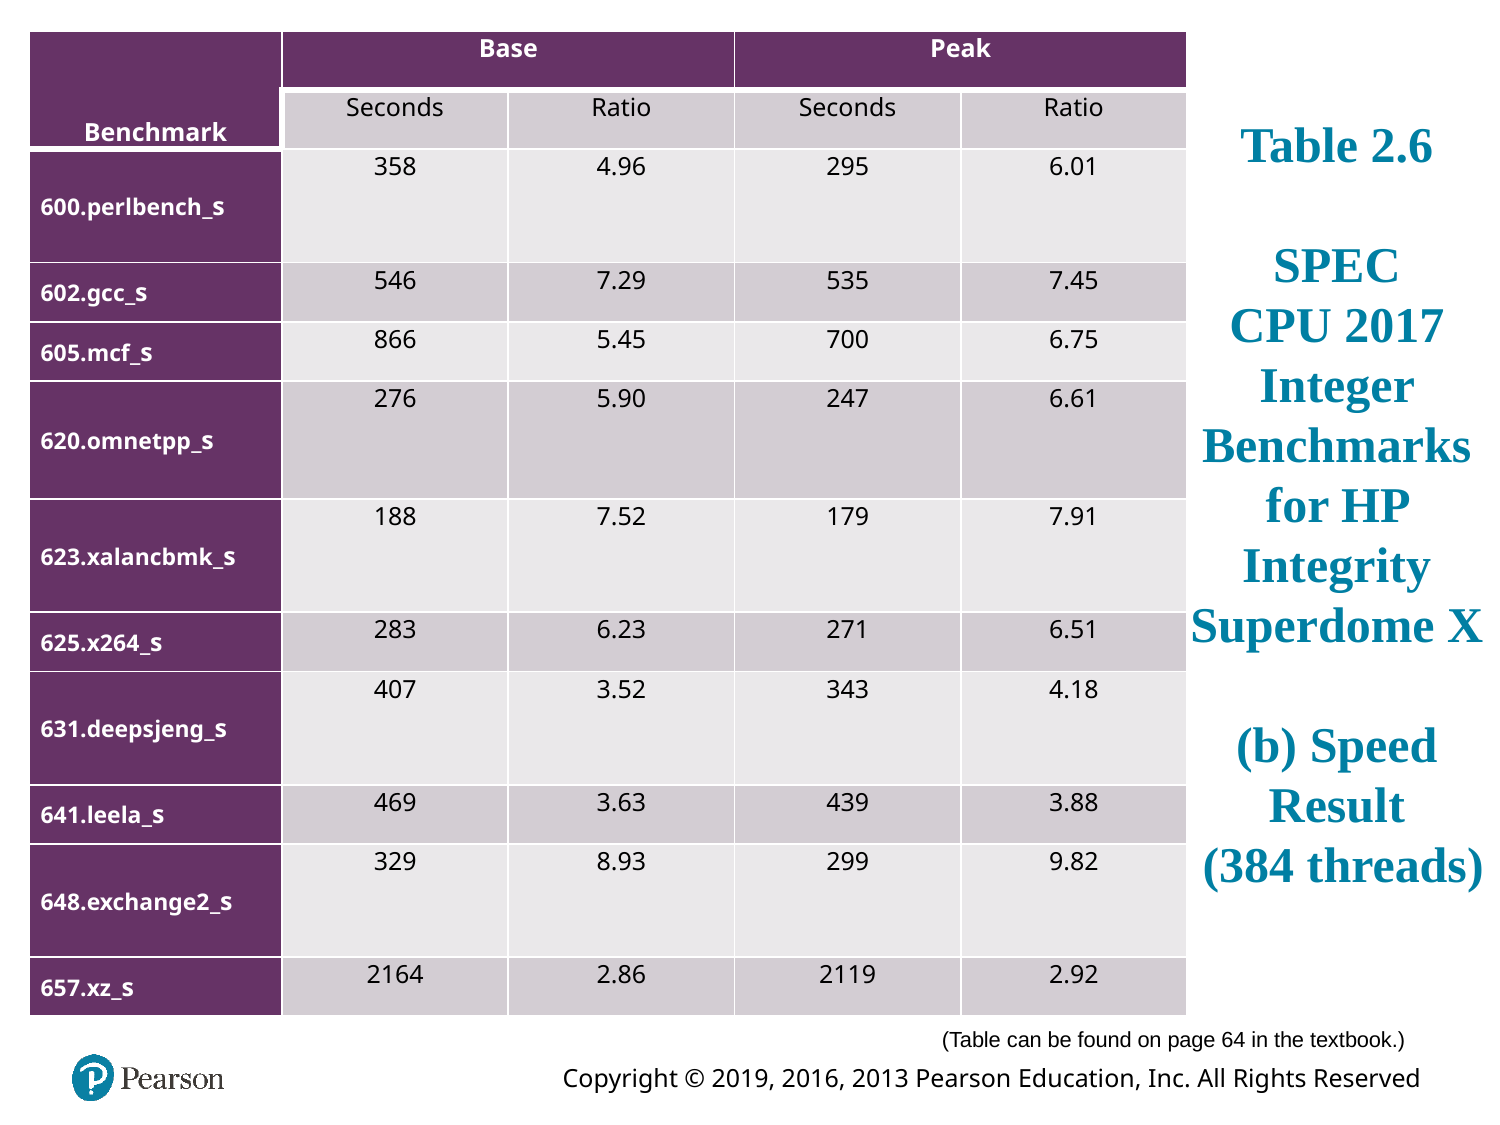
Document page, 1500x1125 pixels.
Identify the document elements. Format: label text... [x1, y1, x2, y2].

table_cell 605.mcf_s [30, 323, 281, 380]
table_cell 6.61 [962, 382, 1159, 498]
table_cell 3.63 [509, 786, 734, 843]
table_cell 247 [735, 382, 960, 498]
table_header Base [283, 32, 734, 87]
picture [72, 1088, 82, 1101]
table_cell 329 [283, 845, 507, 956]
table_cell 866 [283, 323, 507, 380]
table_cell 631.deepsjeng_s [30, 672, 281, 784]
table_cell 5.45 [509, 323, 734, 380]
table_cell 7.45 [962, 263, 1159, 321]
table_header Peak [735, 32, 1186, 87]
picture [81, 1063, 106, 1088]
table_cell Seconds [735, 93, 960, 148]
table_cell 6.75 [962, 323, 1159, 380]
table_cell 4.96 [509, 150, 734, 262]
table_cell 276 [283, 382, 507, 498]
table_cell 469 [283, 786, 507, 843]
table_cell 620.omnetpp_s [30, 382, 281, 498]
table_cell 179 [735, 500, 960, 611]
table_cell 623.xalancbmk_s [30, 500, 281, 611]
table_cell 6.51 [962, 613, 1159, 671]
table_cell 4.18 [962, 672, 1159, 784]
table_cell 439 [735, 786, 960, 843]
table_cell Seconds [285, 93, 507, 148]
table_cell 343 [735, 672, 960, 784]
table_cell 6.01 [962, 150, 1159, 262]
table_cell 9.82 [962, 845, 1186, 956]
table_cell Ratio [509, 93, 734, 148]
table_cell 602.gcc_s [30, 263, 281, 321]
table_cell 6.23 [509, 613, 734, 671]
table_cell 283 [283, 613, 507, 671]
table_cell 7.52 [509, 500, 734, 611]
table_cell 625.x264_s [30, 613, 281, 671]
table_cell 3.52 [509, 672, 734, 784]
table_cell 8.93 [509, 845, 734, 956]
picture [99, 1054, 224, 1101]
table_cell 2119 [735, 958, 960, 1015]
table_cell 5.90 [509, 382, 734, 498]
title Table 2.6 SPEC CPU 2017 Integer Benchmarks for HP Integrity Superdome X (b) Speed Result (384 threads) [1159, 51, 1500, 908]
table_cell 299 [735, 845, 960, 956]
picture [72, 1054, 88, 1070]
table_cell Ratio [962, 93, 1159, 148]
table_cell 3.88 [962, 786, 1159, 843]
table_cell 2164 [283, 958, 507, 1015]
table_cell 407 [283, 672, 507, 784]
table_cell 535 [735, 263, 960, 321]
table_cell 295 [735, 150, 960, 262]
table_cell 358 [283, 150, 507, 262]
table_cell 641.leela_s [30, 786, 281, 843]
table_header Benchmark [30, 32, 281, 146]
table_cell 271 [735, 613, 960, 671]
table_cell 657.xz_s [30, 958, 281, 1015]
table_cell 700 [735, 323, 960, 380]
table_cell 546 [283, 263, 507, 321]
table_cell 648.exchange2_s [30, 845, 281, 956]
table_cell 7.91 [962, 500, 1159, 611]
table_cell 7.29 [509, 263, 734, 321]
table_cell 600.perlbench_s [30, 152, 281, 262]
table_cell 188 [283, 500, 507, 611]
table_cell 2.92 [962, 958, 1186, 1015]
table_cell 2.86 [509, 958, 734, 1015]
text_box (Table can be found on page 64 in the textbook.) [927, 1018, 1489, 1086]
